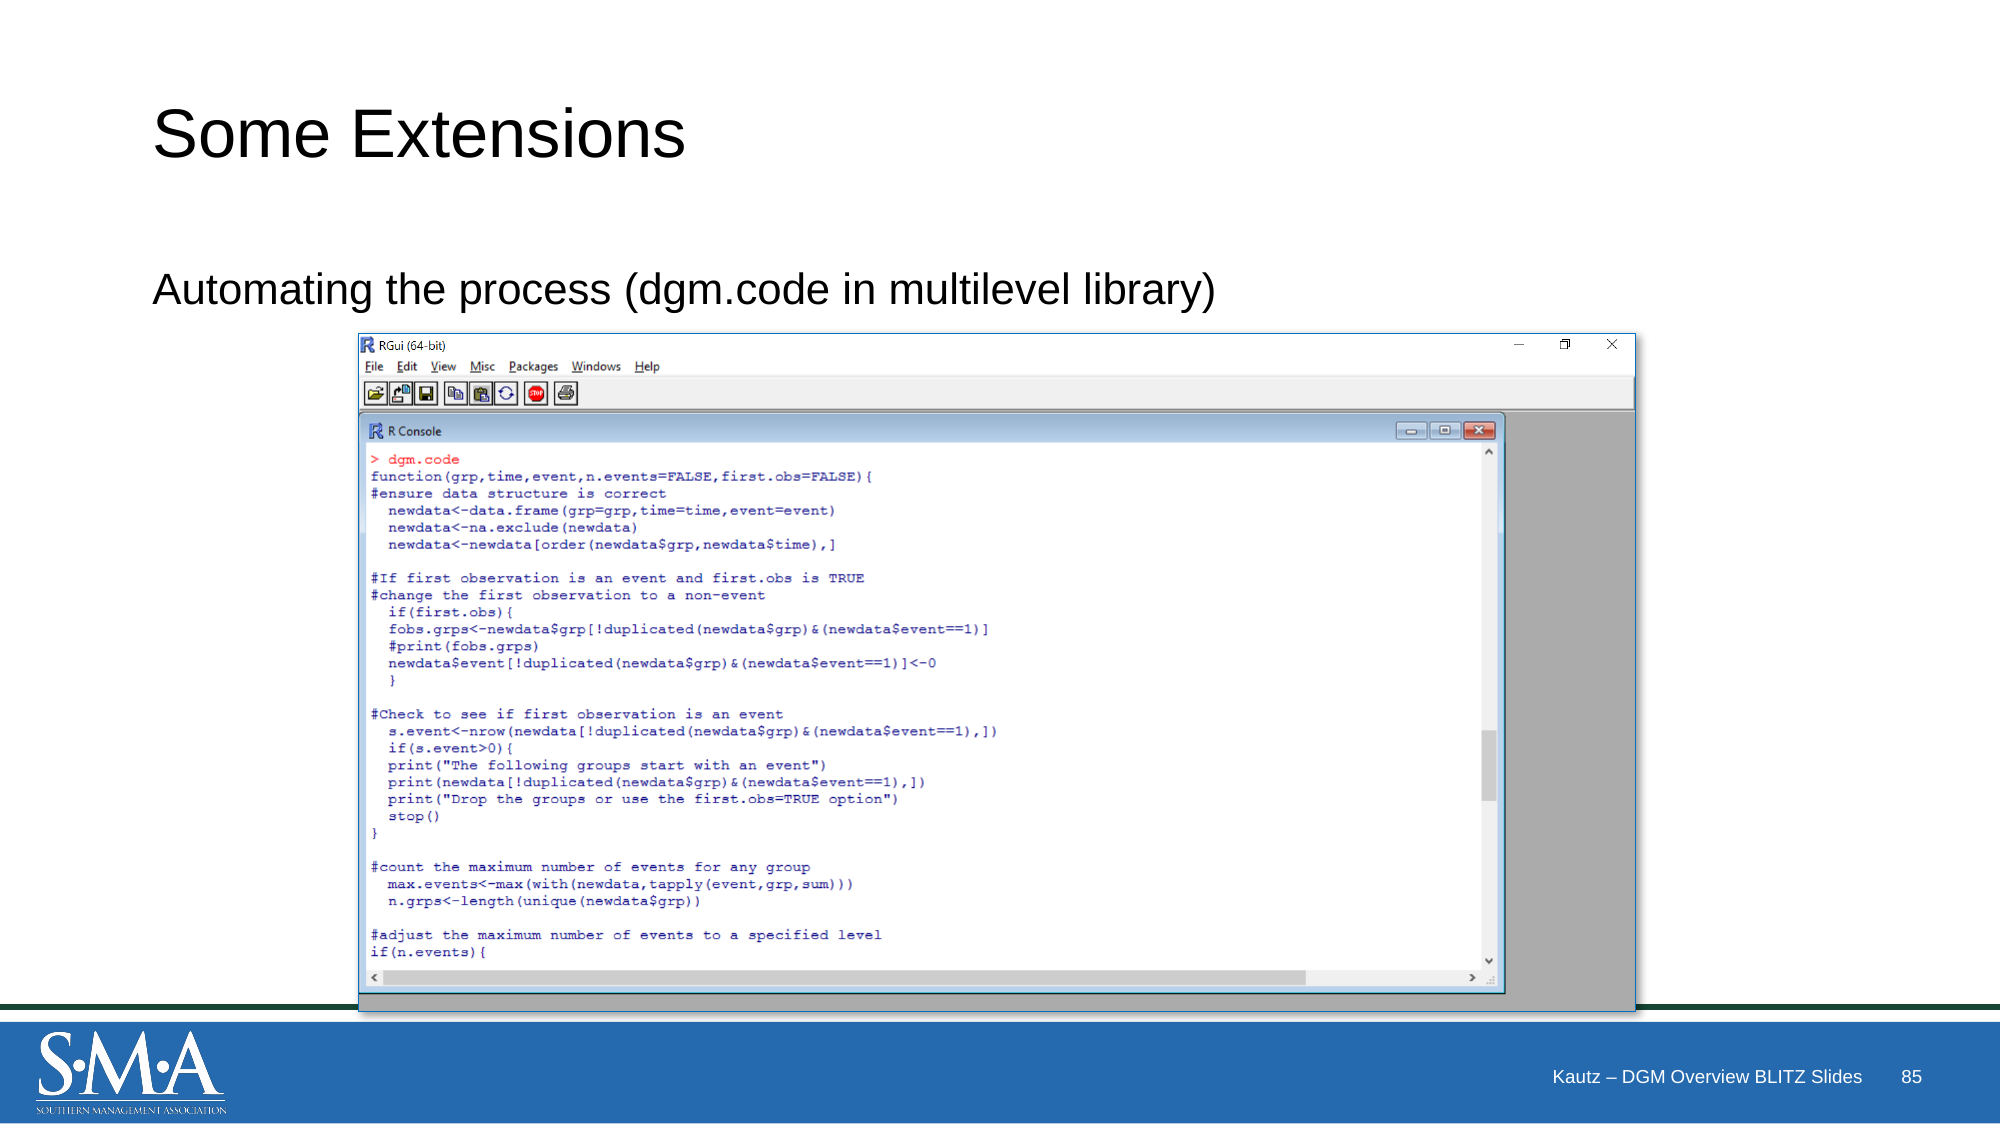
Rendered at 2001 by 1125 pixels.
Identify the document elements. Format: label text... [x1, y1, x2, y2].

picture [358, 333, 1636, 1012]
slide_number 85 [1863, 1060, 1938, 1092]
footer Kautz – DGM Overview BLITZ Slides [662, 1059, 1863, 1092]
title Some Extensions [137, 40, 1863, 231]
list Automating the process (dgm.code in multilevel library) [137, 259, 1863, 975]
picture [36, 1031, 227, 1114]
